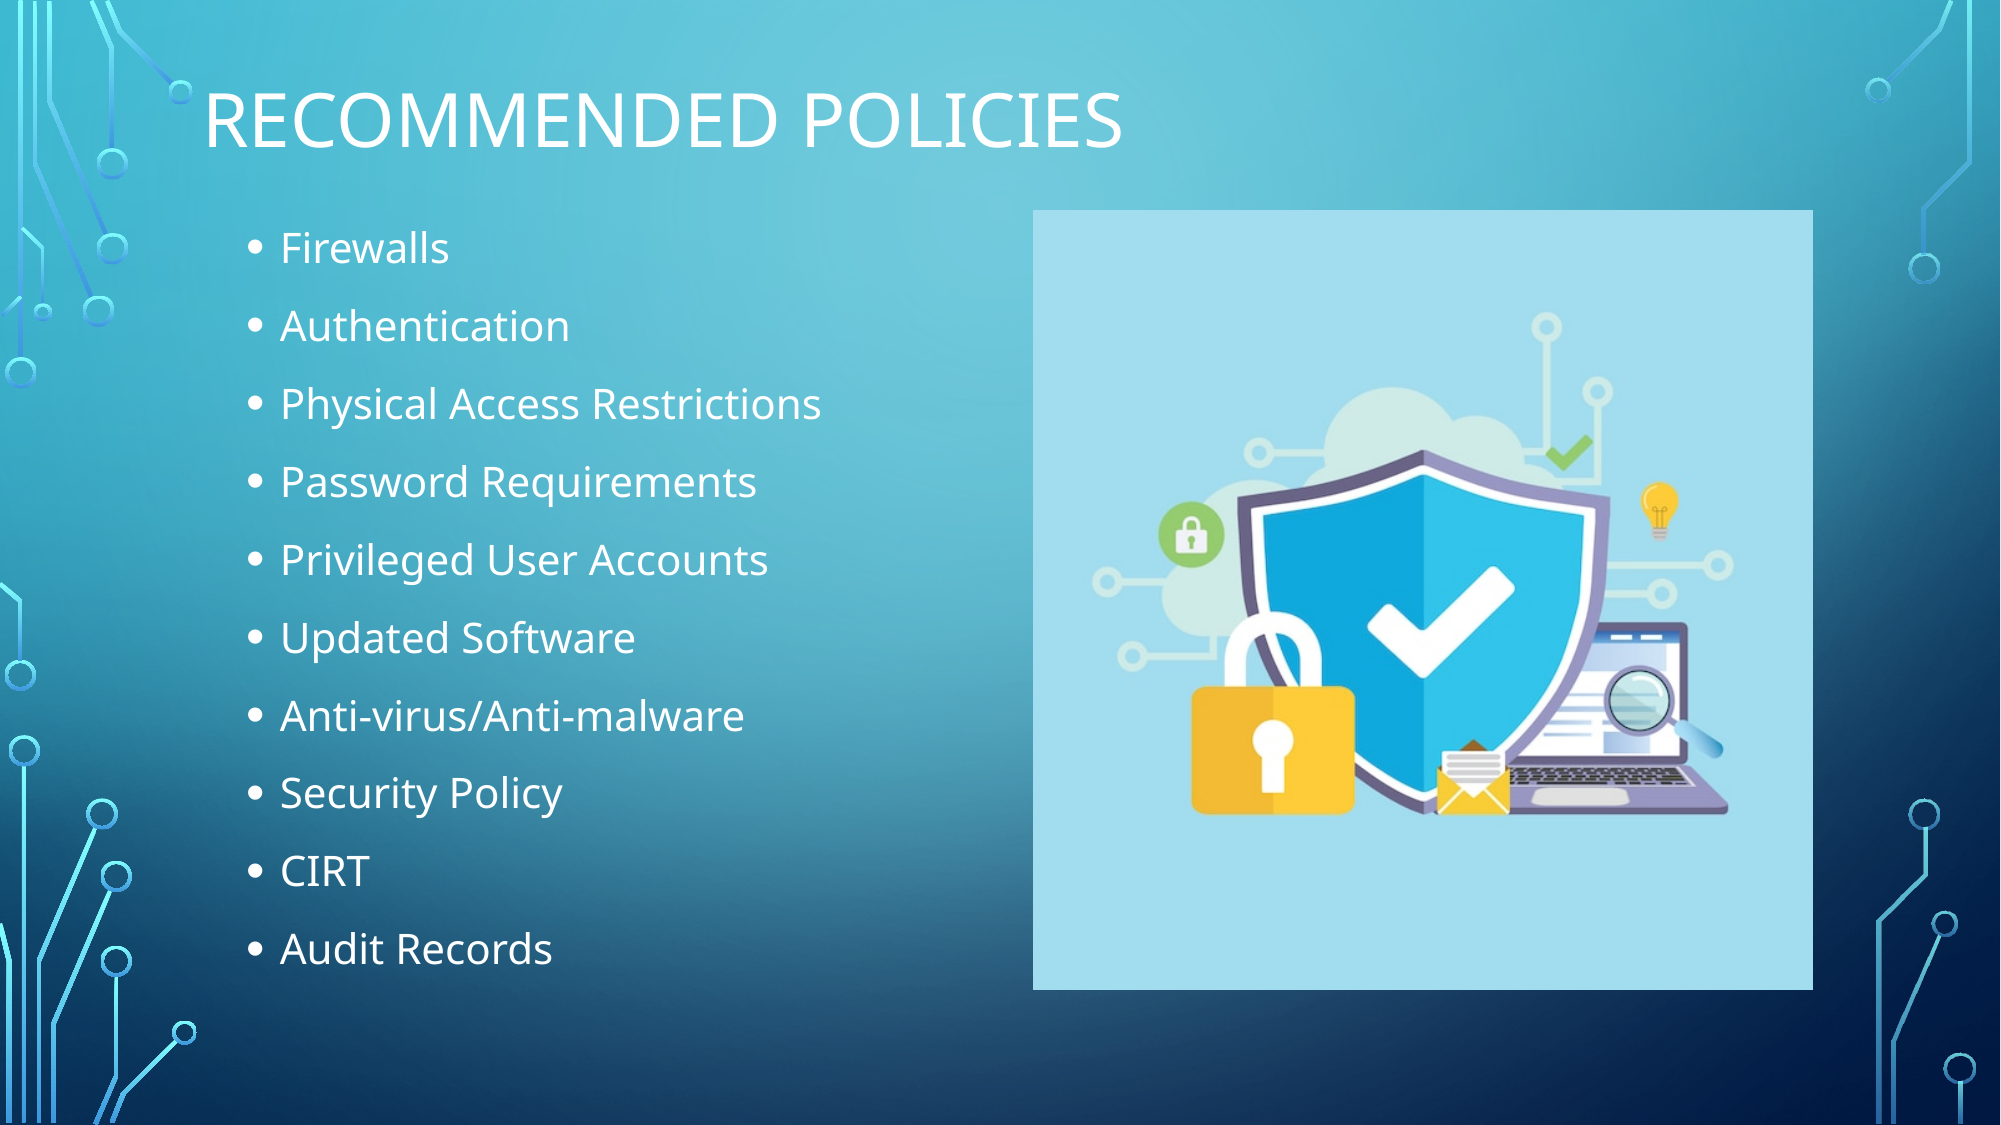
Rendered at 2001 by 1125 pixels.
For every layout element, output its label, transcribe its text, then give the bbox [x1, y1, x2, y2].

title Recommended Policies [187, 2, 1813, 245]
picture [1033, 210, 1813, 990]
list Firewalls Authentication Physical Access Restrictions Password Requirements Privileged User Accounts Updated Software Anti-virus/Anti-malware Security Policy CIRT Audit Records [231, 204, 1857, 983]
